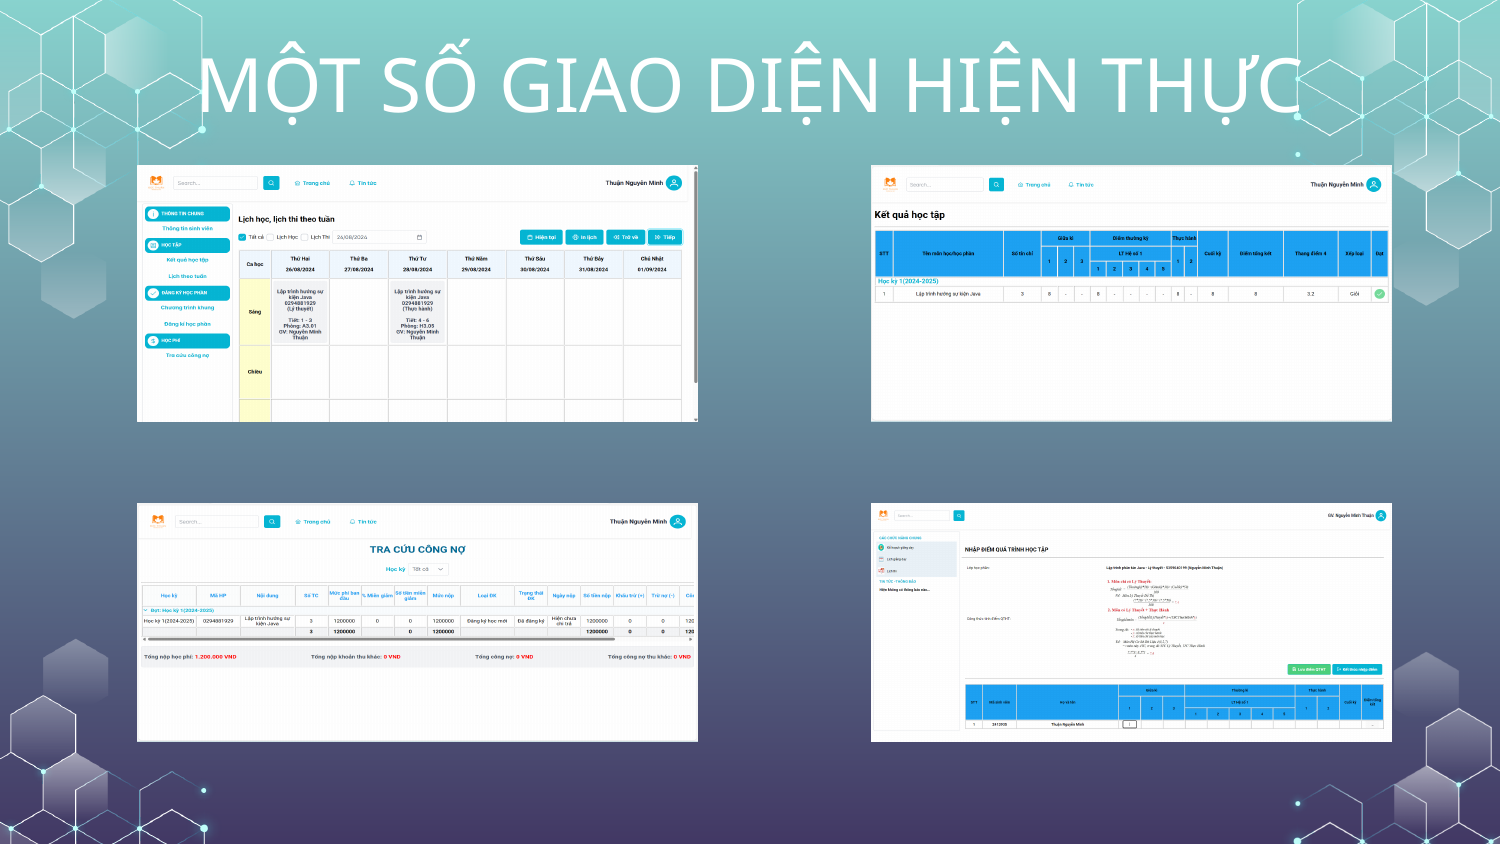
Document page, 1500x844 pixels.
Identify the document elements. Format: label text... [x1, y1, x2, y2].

title MỘT SỐ GIAO DIỆN HIỆN THỰC [88, 22, 1412, 133]
picture [870, 0, 1500, 423]
picture [0, 503, 699, 844]
picture [0, 0, 699, 423]
picture [870, 503, 1500, 844]
